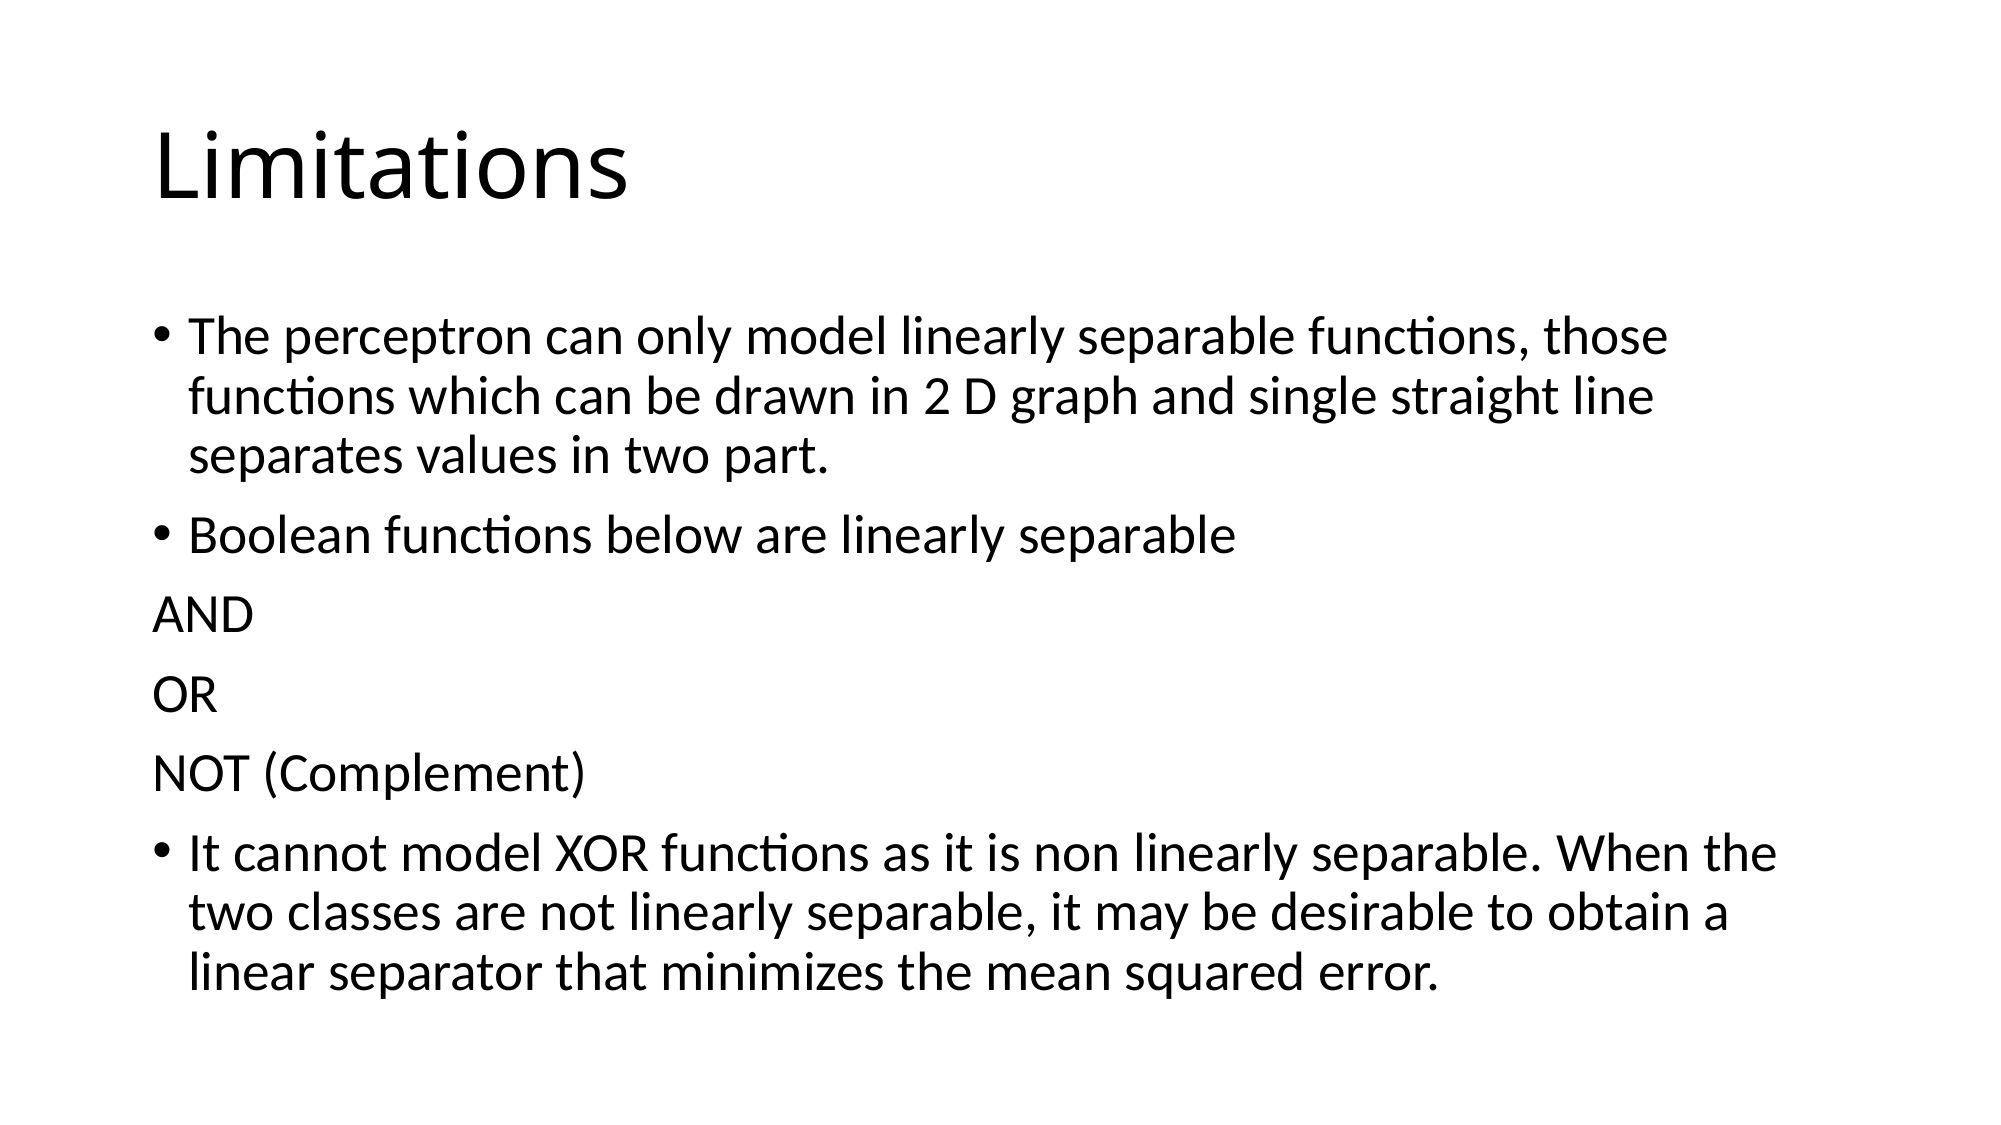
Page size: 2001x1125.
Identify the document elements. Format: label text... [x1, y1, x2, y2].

title Limitations [137, 59, 1863, 278]
list The perceptron can only model linearly separable functions, those functions which can be drawn in 2 D graph and single straight line separates values in two part. Boolean functions below are linearly separable AND OR NOT (Complement) It cannot model XOR functions as it is non linearly separable. When the two classes are not linearly separable, it may be desirable to obtain a linear separator that minimizes the mean squared error. [137, 299, 1863, 1014]
